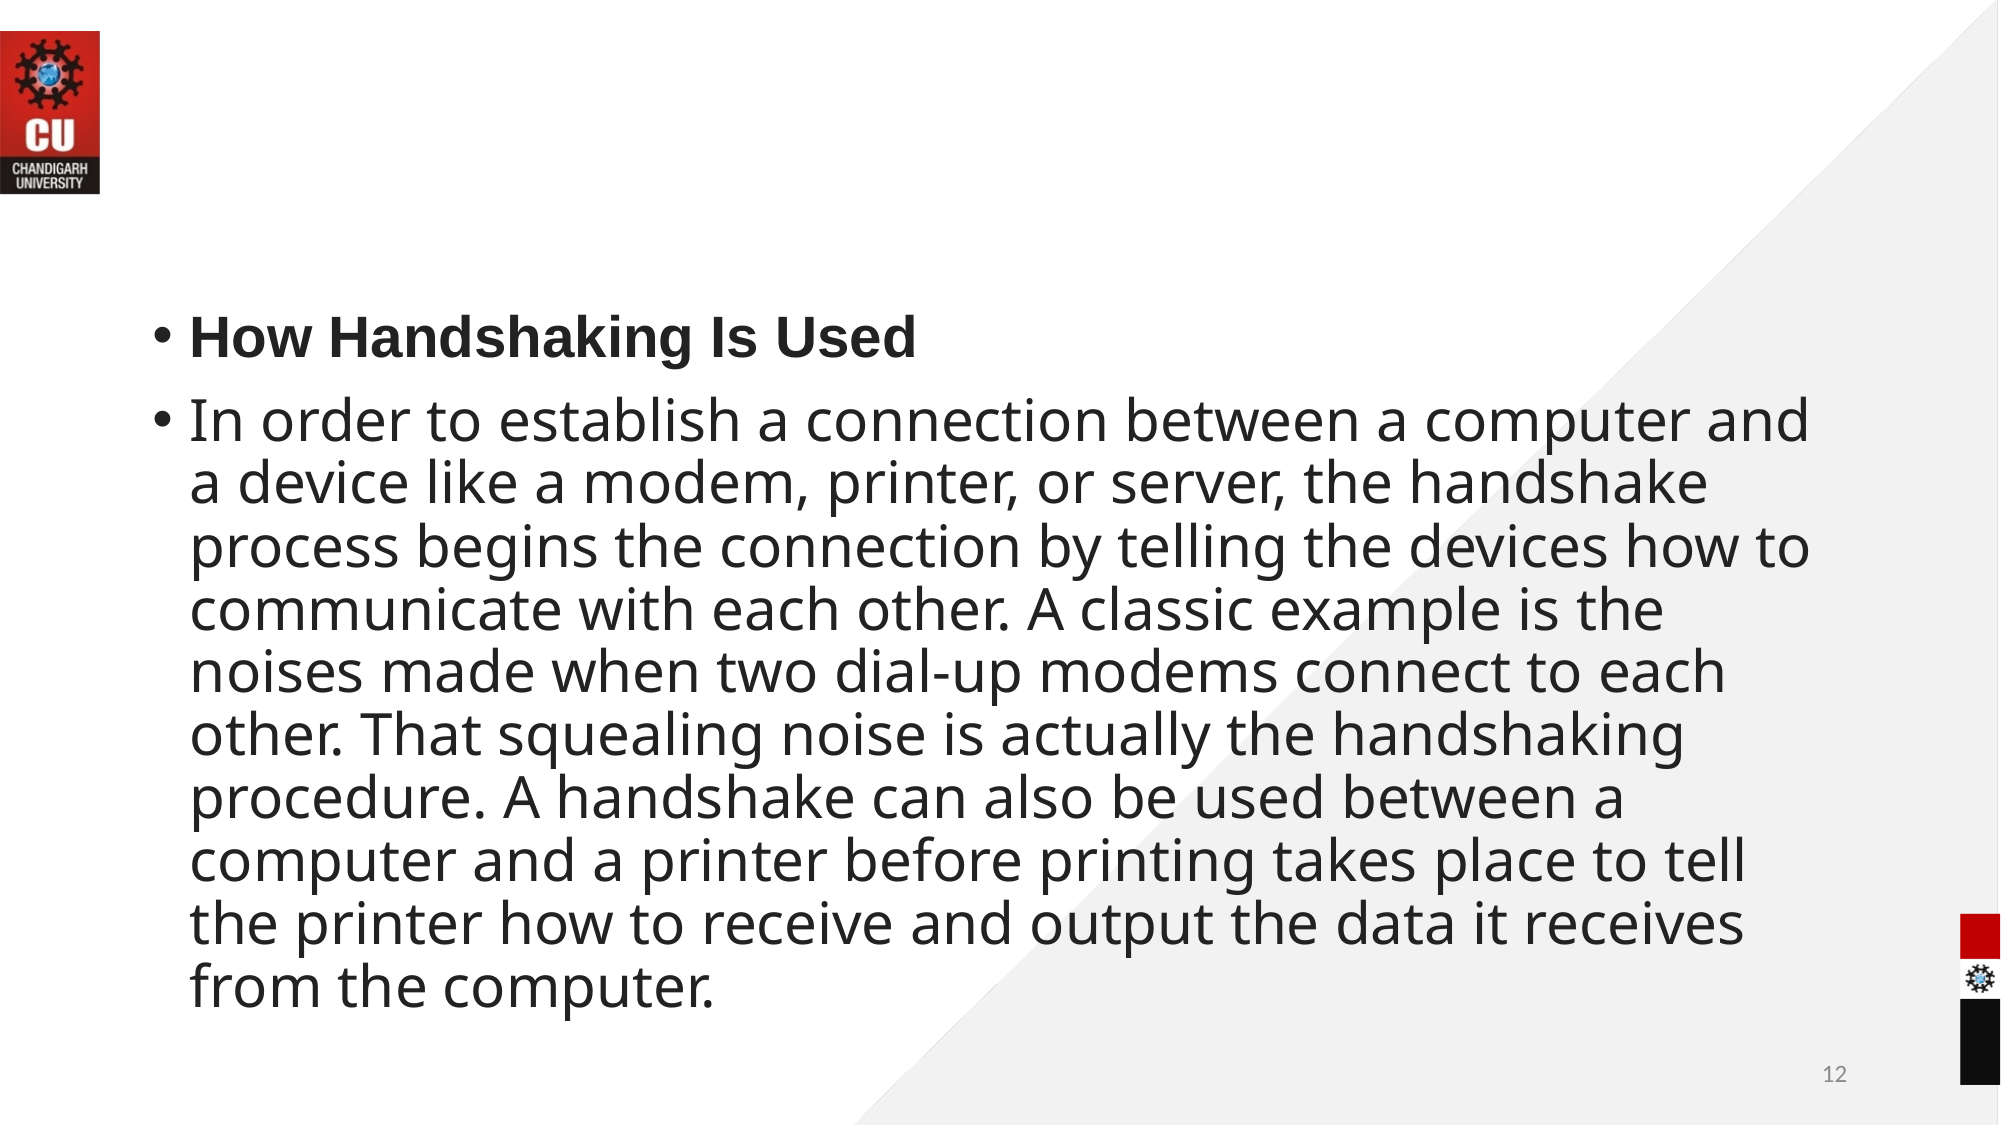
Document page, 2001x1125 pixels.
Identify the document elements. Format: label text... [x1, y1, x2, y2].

slide_number 12 [1412, 1042, 1863, 1103]
picture [0, 0, 2001, 1125]
list How Handshaking Is Used In order to establish a connection between a computer and a device like a modem, printer, or server, the handshake process begins the connection by telling the devices how to communicate with each other. A classic example is the noises made when two dial-up modems connect to each other. That squealing noise is actually the handshaking procedure. A handshake can also be used between a computer and a printer before printing takes place to tell the printer how to receive and output the data it receives from the computer. [137, 299, 1863, 1014]
